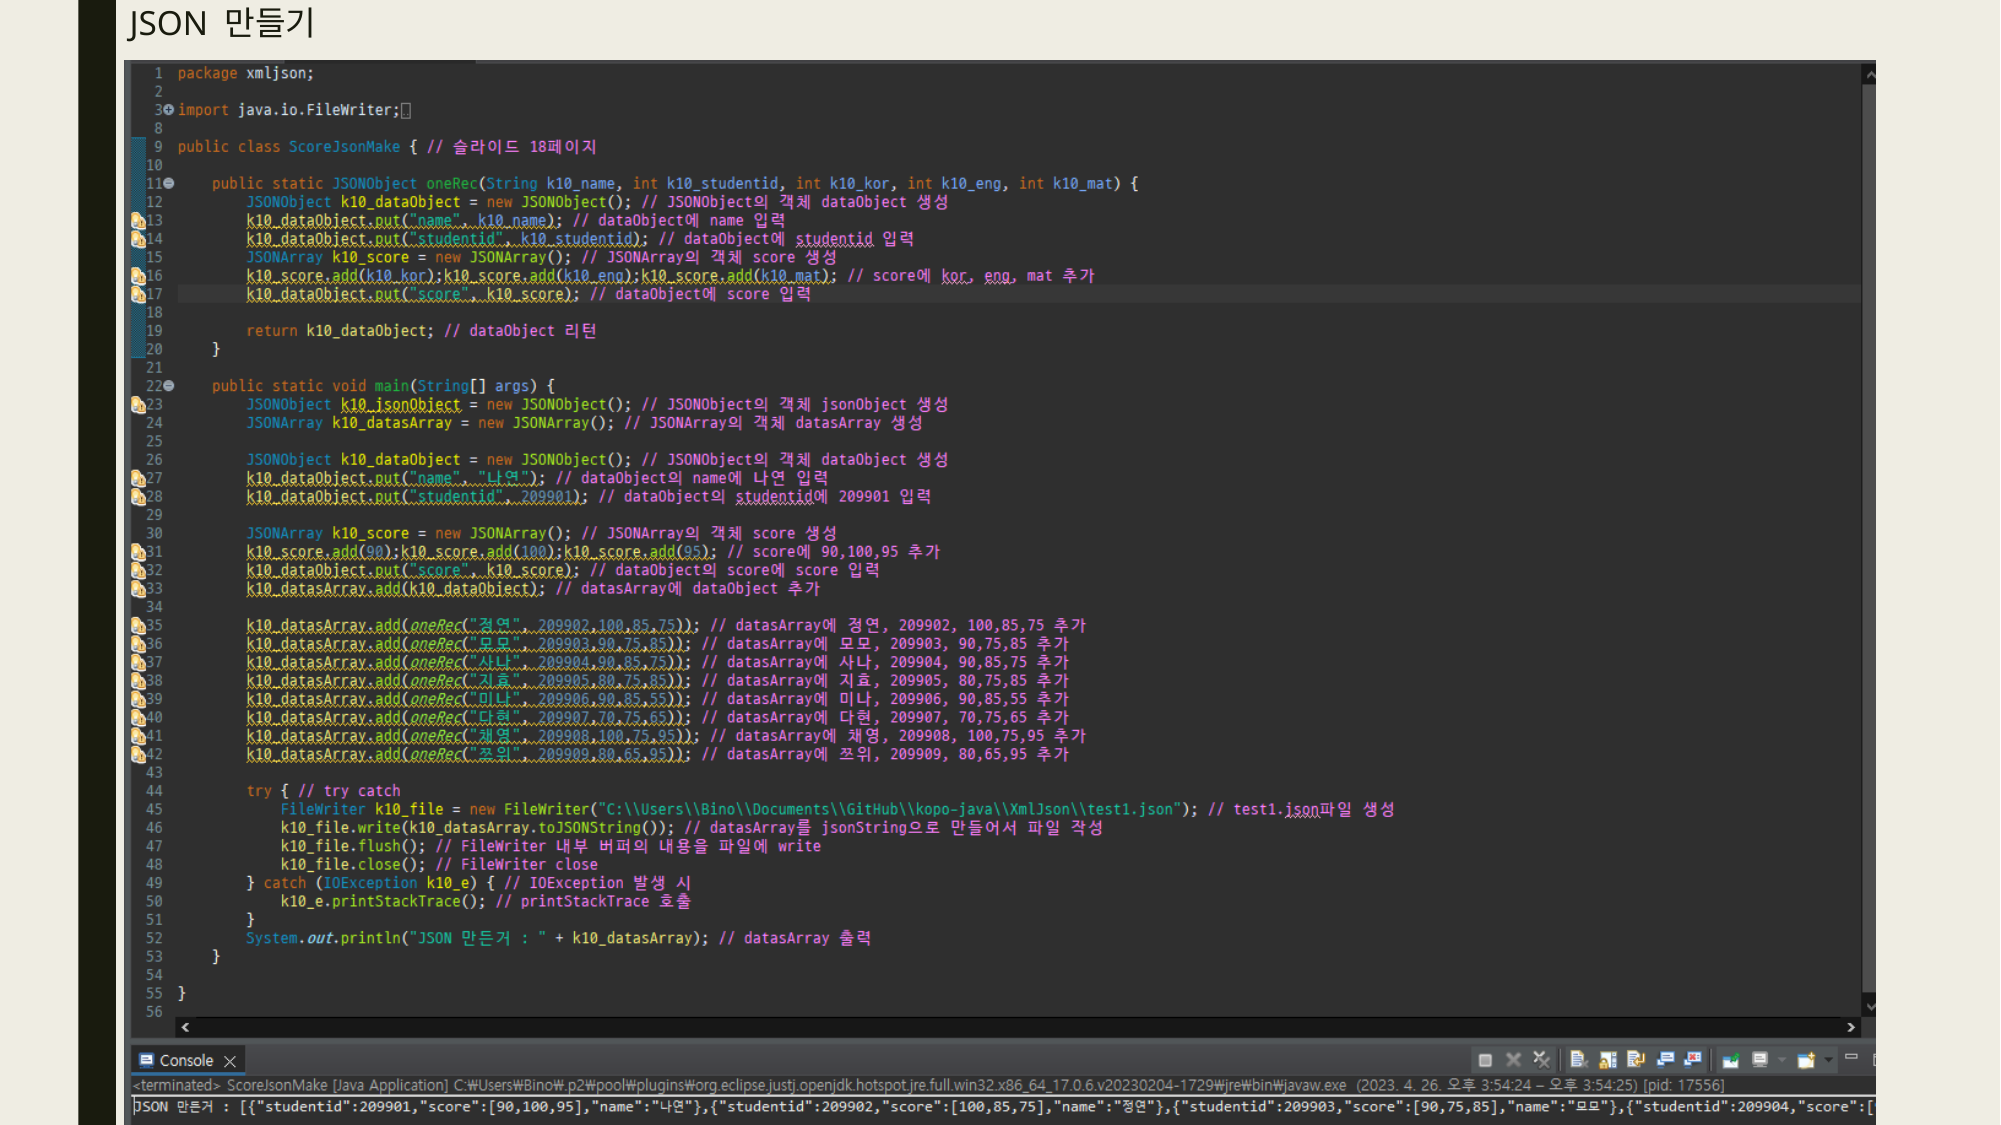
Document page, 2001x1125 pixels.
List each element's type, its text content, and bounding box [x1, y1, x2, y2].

picture [123, 60, 1876, 1125]
title JSON 만들기 [114, 0, 1690, 64]
